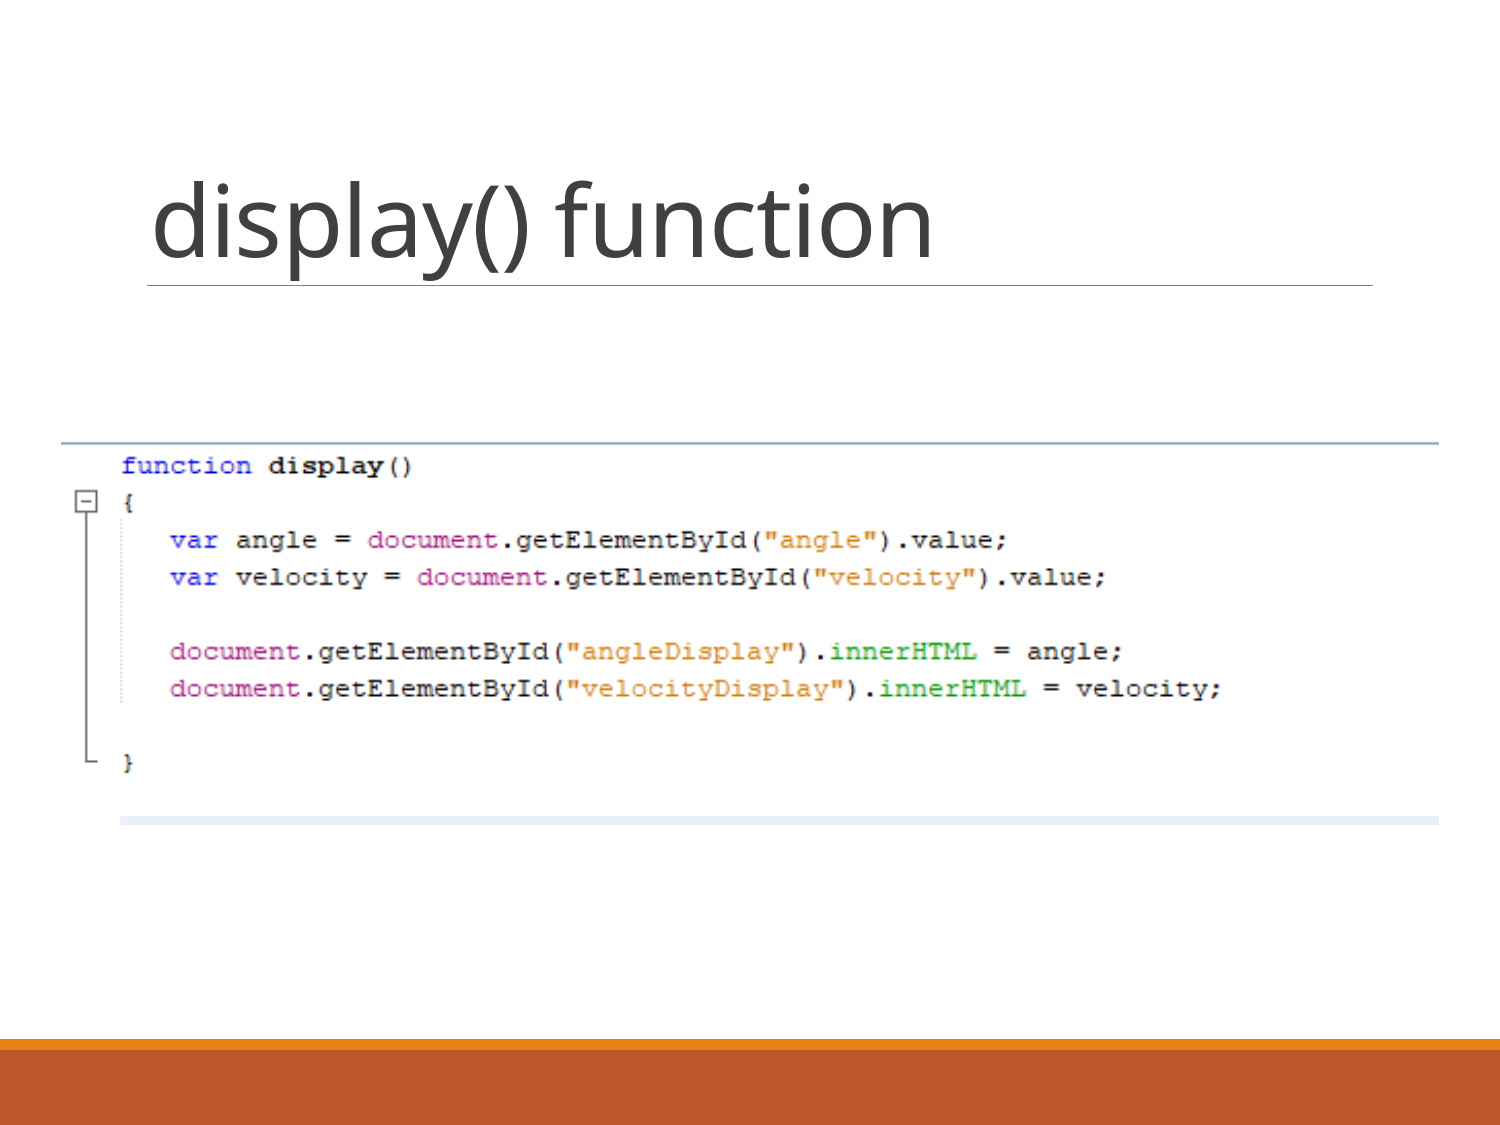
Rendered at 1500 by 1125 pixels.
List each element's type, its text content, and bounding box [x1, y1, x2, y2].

title display() function [135, 47, 1373, 285]
picture [61, 440, 1439, 825]
